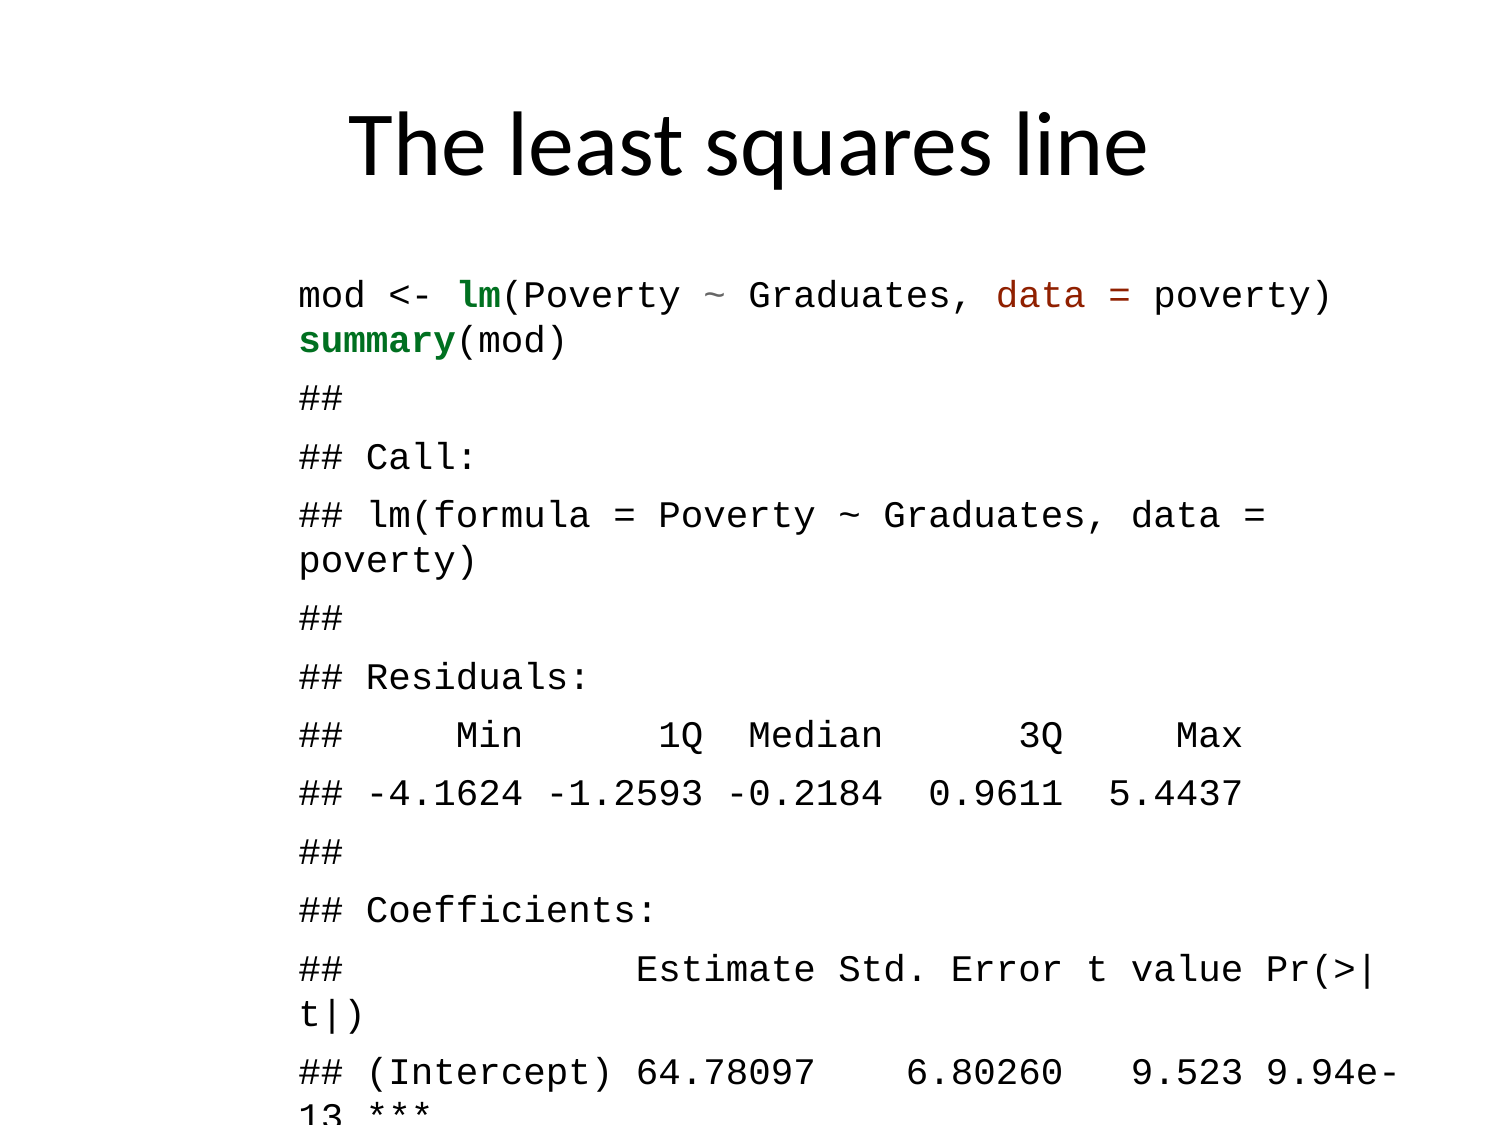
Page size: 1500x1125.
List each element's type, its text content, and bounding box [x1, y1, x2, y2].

title The least squares line [75, 45, 1425, 233]
list mod <- lm(Poverty ~ Graduates, data = poverty) summary(mod) ## ## Call: ## lm(formula = Poverty ~ Graduates, data = poverty) ## ## Residuals: ## Min 1Q Median 3Q Max ## -4.1624 -1.2593 -0.2184 0.9611 5.4437 ## ## Coefficients: ## Estimate Std. Error t value Pr(>|t|) ## (Intercept) 64.78097 6.80260 9.523 9.94e-13 *** ## Graduates -0.62122 0.07902 -7.862 3.11e-10 *** ## --- ## Signif. codes: 0 '***' 0.001 '**' 0.01 '*' 0.05 '.' 0.1 ' ' 1 ## ## Residual standard error: 2.082 on 49 degrees of freedom ## Multiple R-squared: 0.5578, Adjusted R-squared: 0.5488 ## F-statistic: 61.81 on 1 and 49 DF, p-value: 3.109e-10 [75, 262, 1425, 1005]
